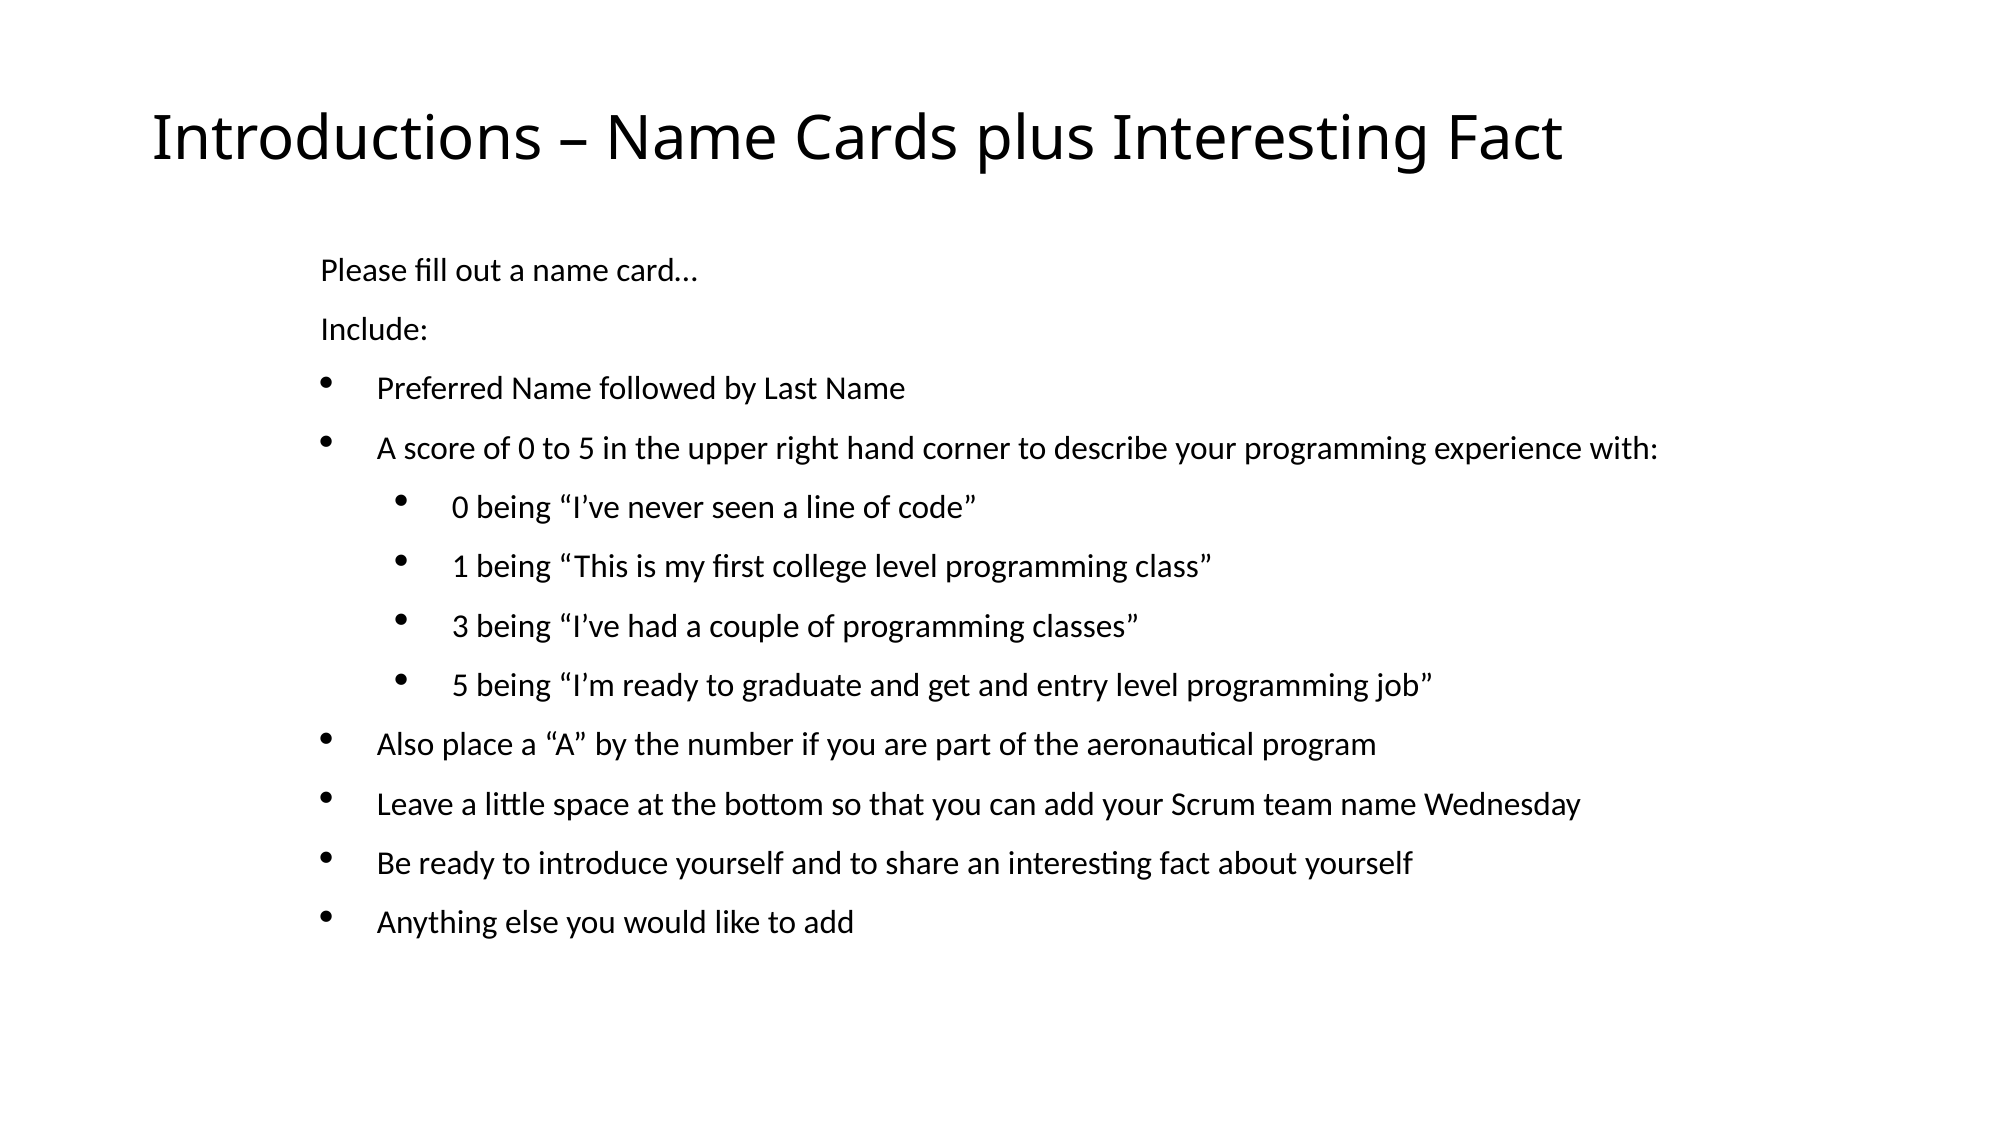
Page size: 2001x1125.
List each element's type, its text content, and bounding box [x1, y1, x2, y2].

text_box Please fill out a name card… Include: Preferred Name followed by Last Name A score of 0 to 5 in the upper right hand corner to describe your programming experience with: 0 being “I’ve never seen a line of code” 1 being “This is my first college level programming class” 3 being “I’ve had a couple of programming classes” 5 being “I’m ready to graduate and get and entry level programming job” Also place a “A” by the number if you are part of the aeronautical program Leave a little space at the bottom so that you can add your Scrum team name Wednesday Be ready to introduce yourself and to share an interesting fact about yourself Anything else you would like to add [305, 237, 1694, 1008]
title Introductions – Name Cards plus Interesting Fact [137, 77, 1863, 203]
